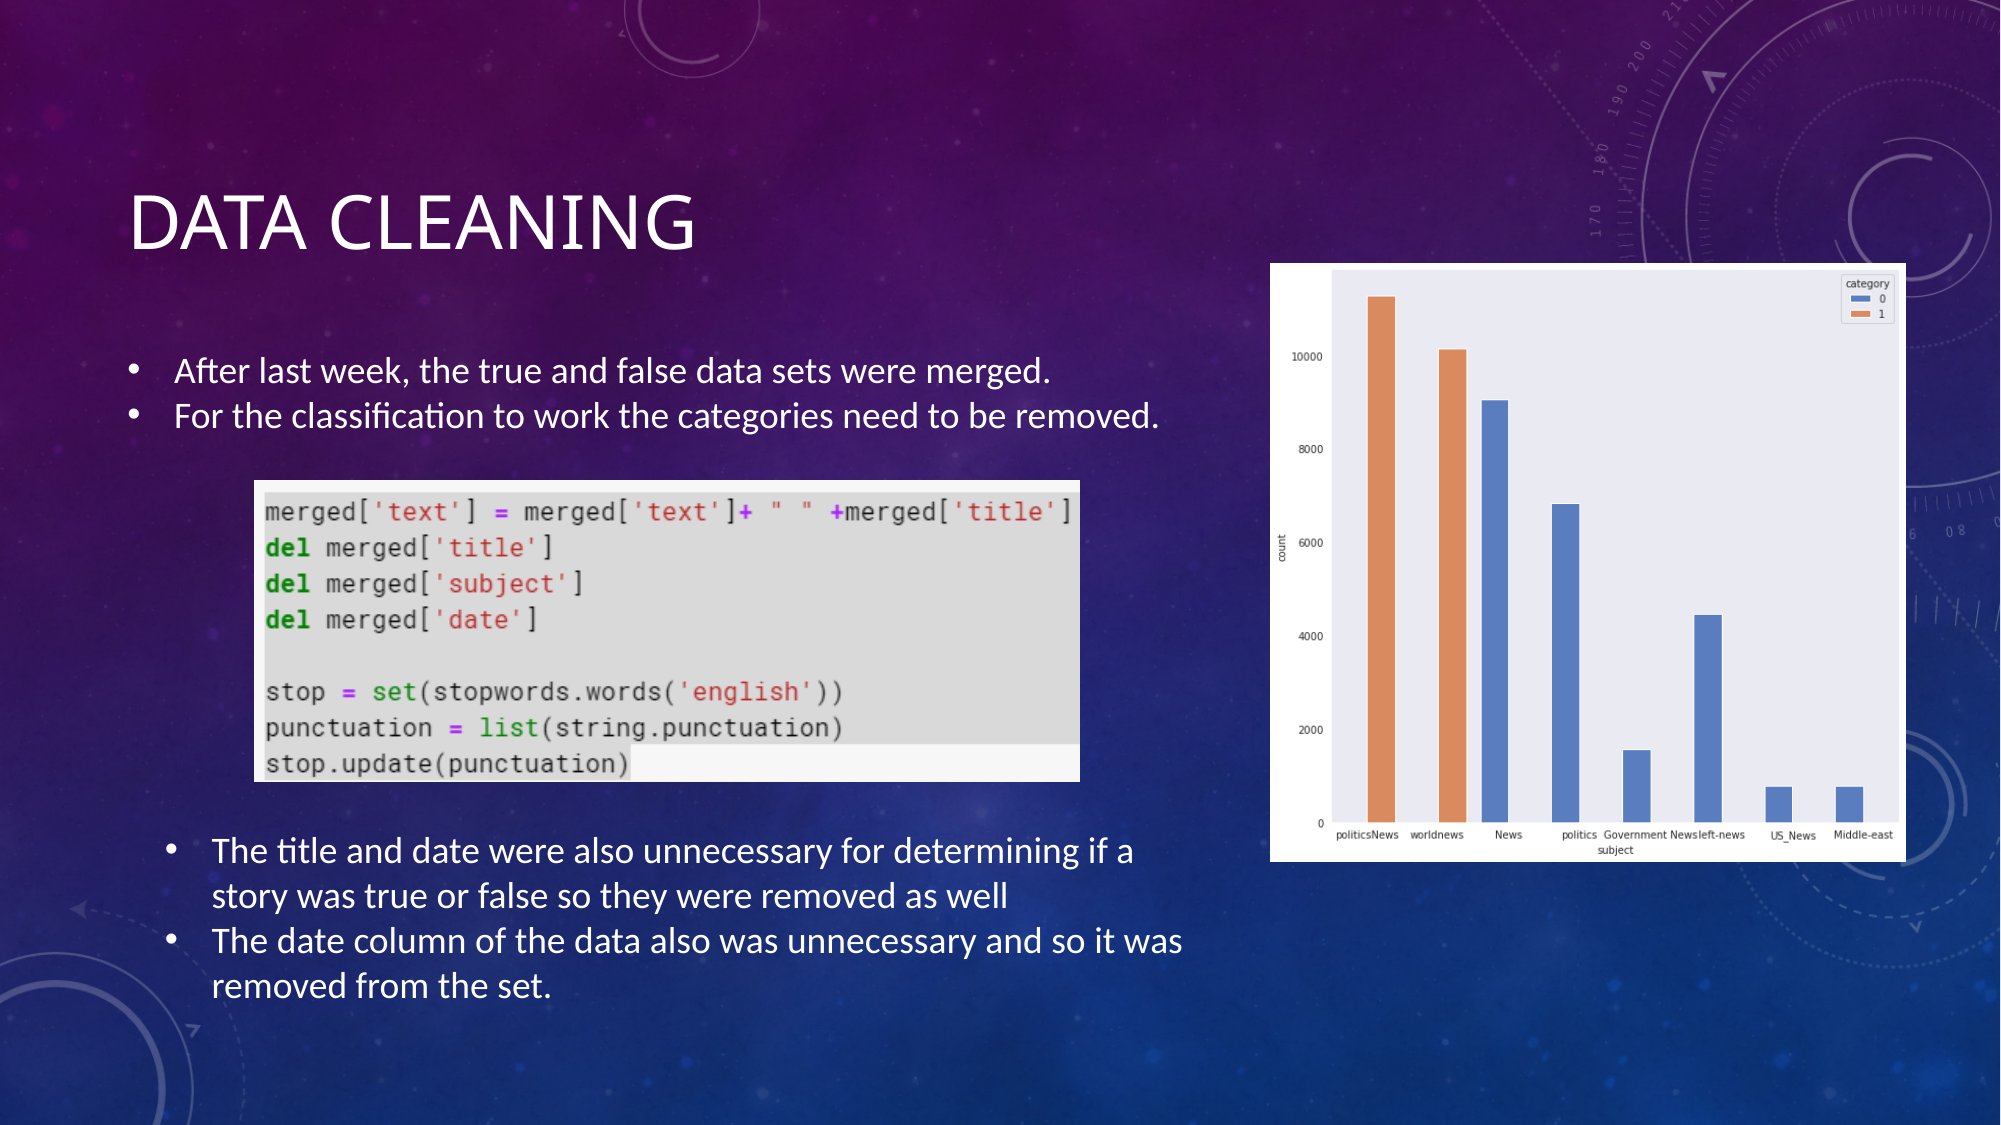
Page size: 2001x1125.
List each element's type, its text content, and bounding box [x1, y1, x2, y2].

picture [0, 0, 2001, 1125]
title Data cleaning [112, 99, 1775, 339]
text_box The title and date were also unnecessary for determining if a story was true or false so they were removed as well The date column of the data also was unnecessary and so it was removed from the set. [149, 818, 1222, 1014]
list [1270, 262, 1906, 862]
text_box After last week, the true and false data sets were merged. For the classification to work the categories need to be removed. [112, 338, 1222, 444]
